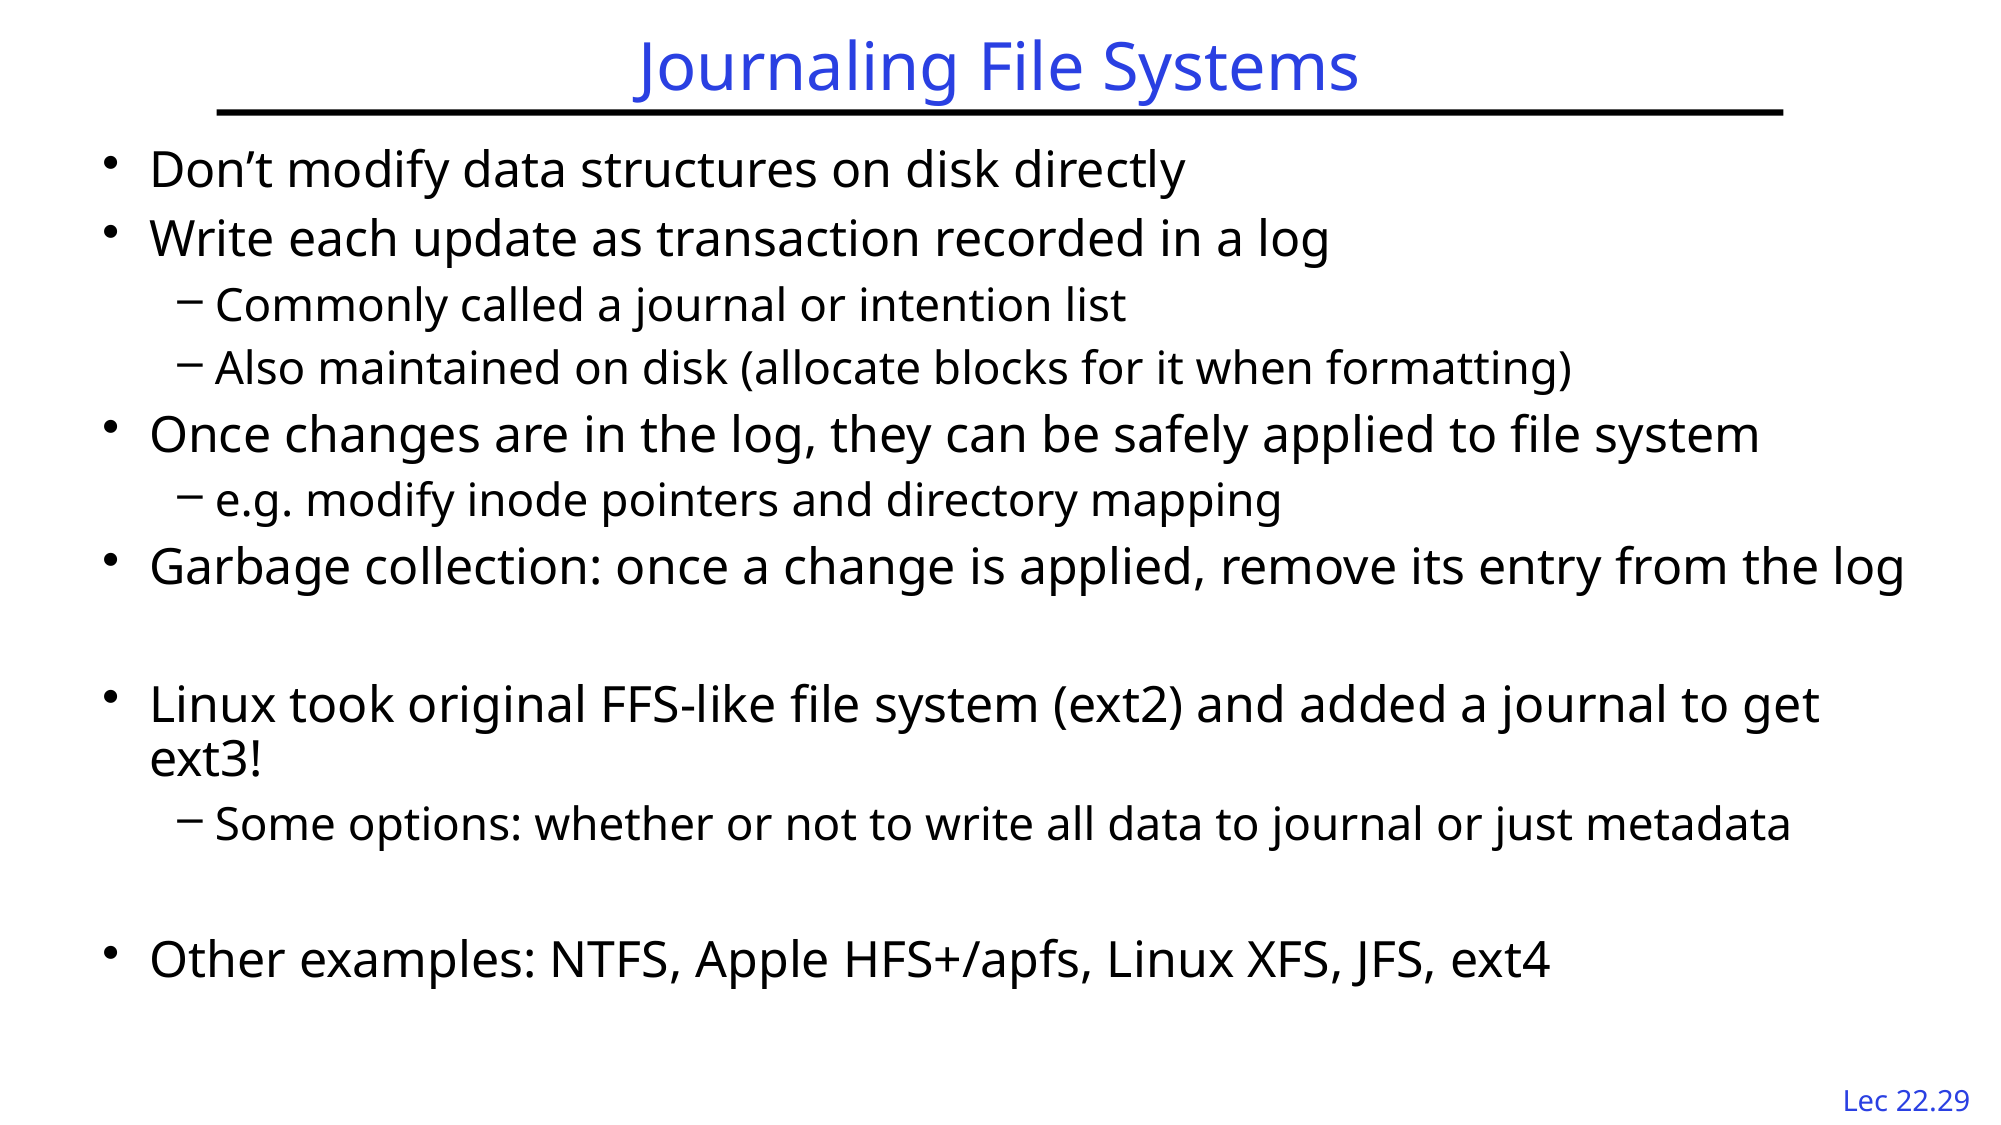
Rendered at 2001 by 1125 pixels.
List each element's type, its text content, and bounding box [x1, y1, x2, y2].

title Journaling File Systems [216, 24, 1784, 113]
list Don’t modify data structures on disk directly Write each update as transaction recorded in a log Commonly called a journal or intention list Also maintained on disk (allocate blocks for it when formatting) Once changes are in the log, they can be safely applied to file system e.g. modify inode pointers and directory mapping Garbage collection: once a change is applied, remove its entry from the log Linux took original FFS-like file system (ext2) and added a journal to get ext3! Some options: whether or not to write all data to journal or just metadata Other examples: NTFS, Apple HFS+/apfs, Linux XFS, JFS, ext4 [87, 137, 1925, 1075]
